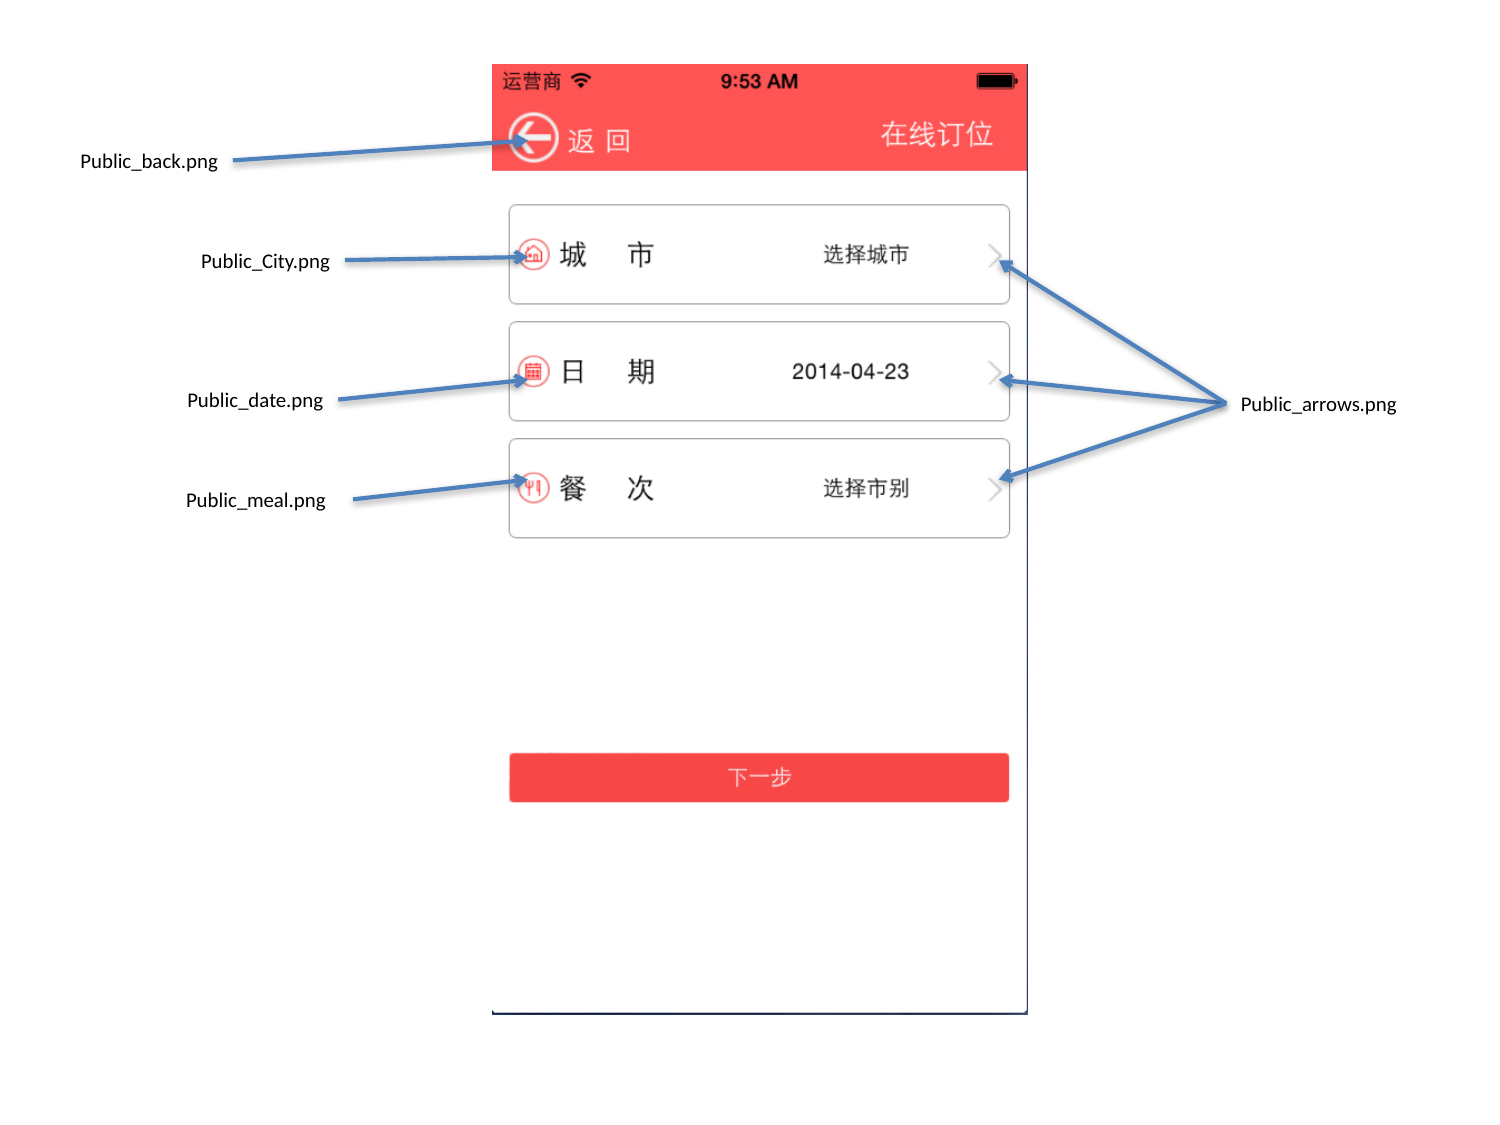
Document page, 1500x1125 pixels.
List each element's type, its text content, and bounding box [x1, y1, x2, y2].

text_box Public_date.png [172, 379, 339, 420]
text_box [233, 140, 529, 161]
text_box Public_meal.png [171, 479, 353, 520]
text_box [998, 260, 1225, 403]
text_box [998, 403, 1225, 480]
picture [491, 64, 1028, 1015]
text_box Public_City.png [186, 240, 345, 280]
text_box Public_back.png [65, 140, 233, 181]
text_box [346, 256, 529, 261]
text_box Public_arrows.png [1231, 383, 1412, 424]
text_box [352, 479, 529, 500]
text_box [339, 379, 529, 401]
